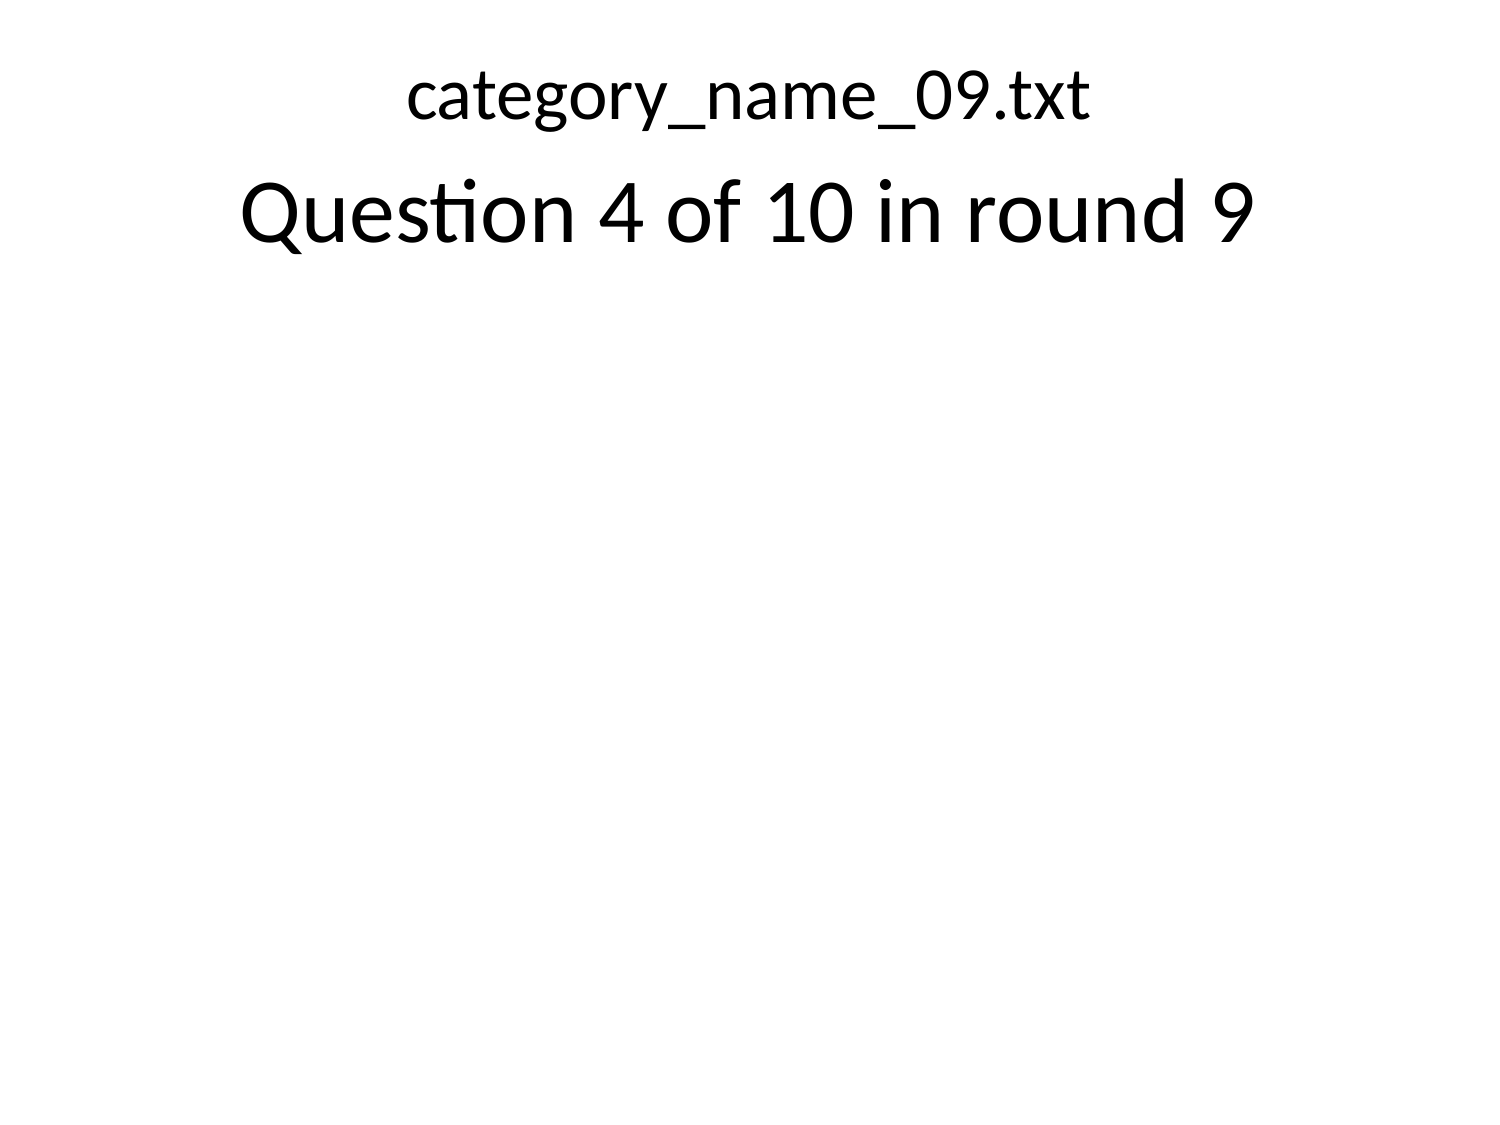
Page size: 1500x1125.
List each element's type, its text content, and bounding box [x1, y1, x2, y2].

text_box Question 4 of 10 in round 9 [35, 143, 1463, 765]
text_box category_name_09.txt [35, 37, 1463, 143]
